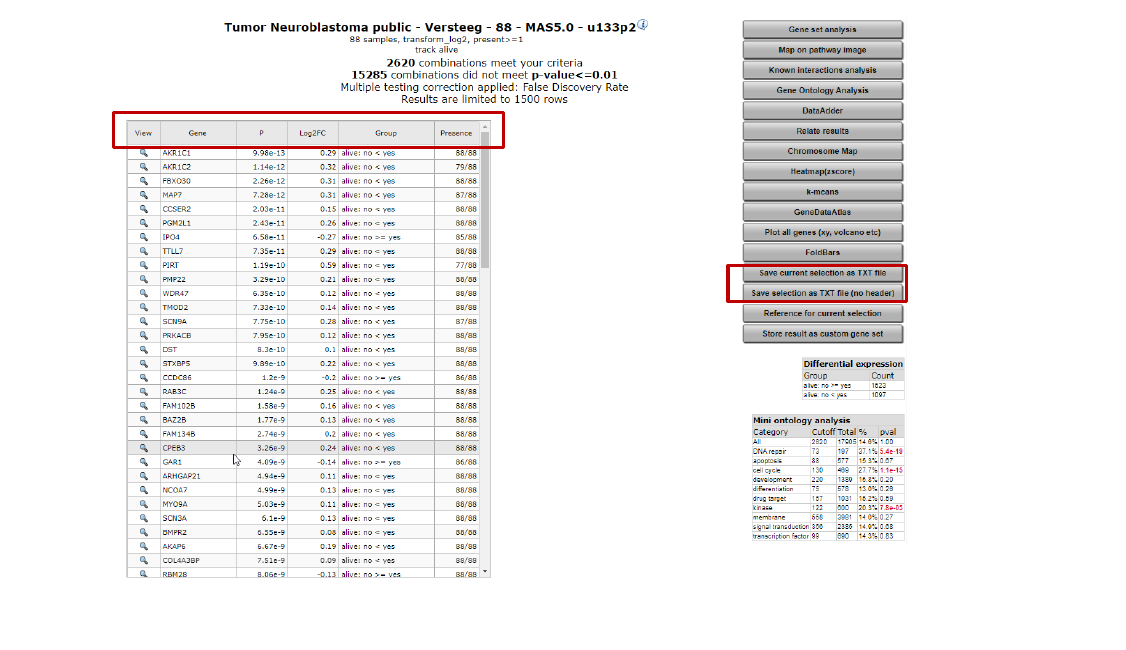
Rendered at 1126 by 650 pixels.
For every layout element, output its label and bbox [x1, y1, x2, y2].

text_box [726, 264, 734, 303]
picture [54, 17, 677, 585]
picture [739, 16, 908, 547]
